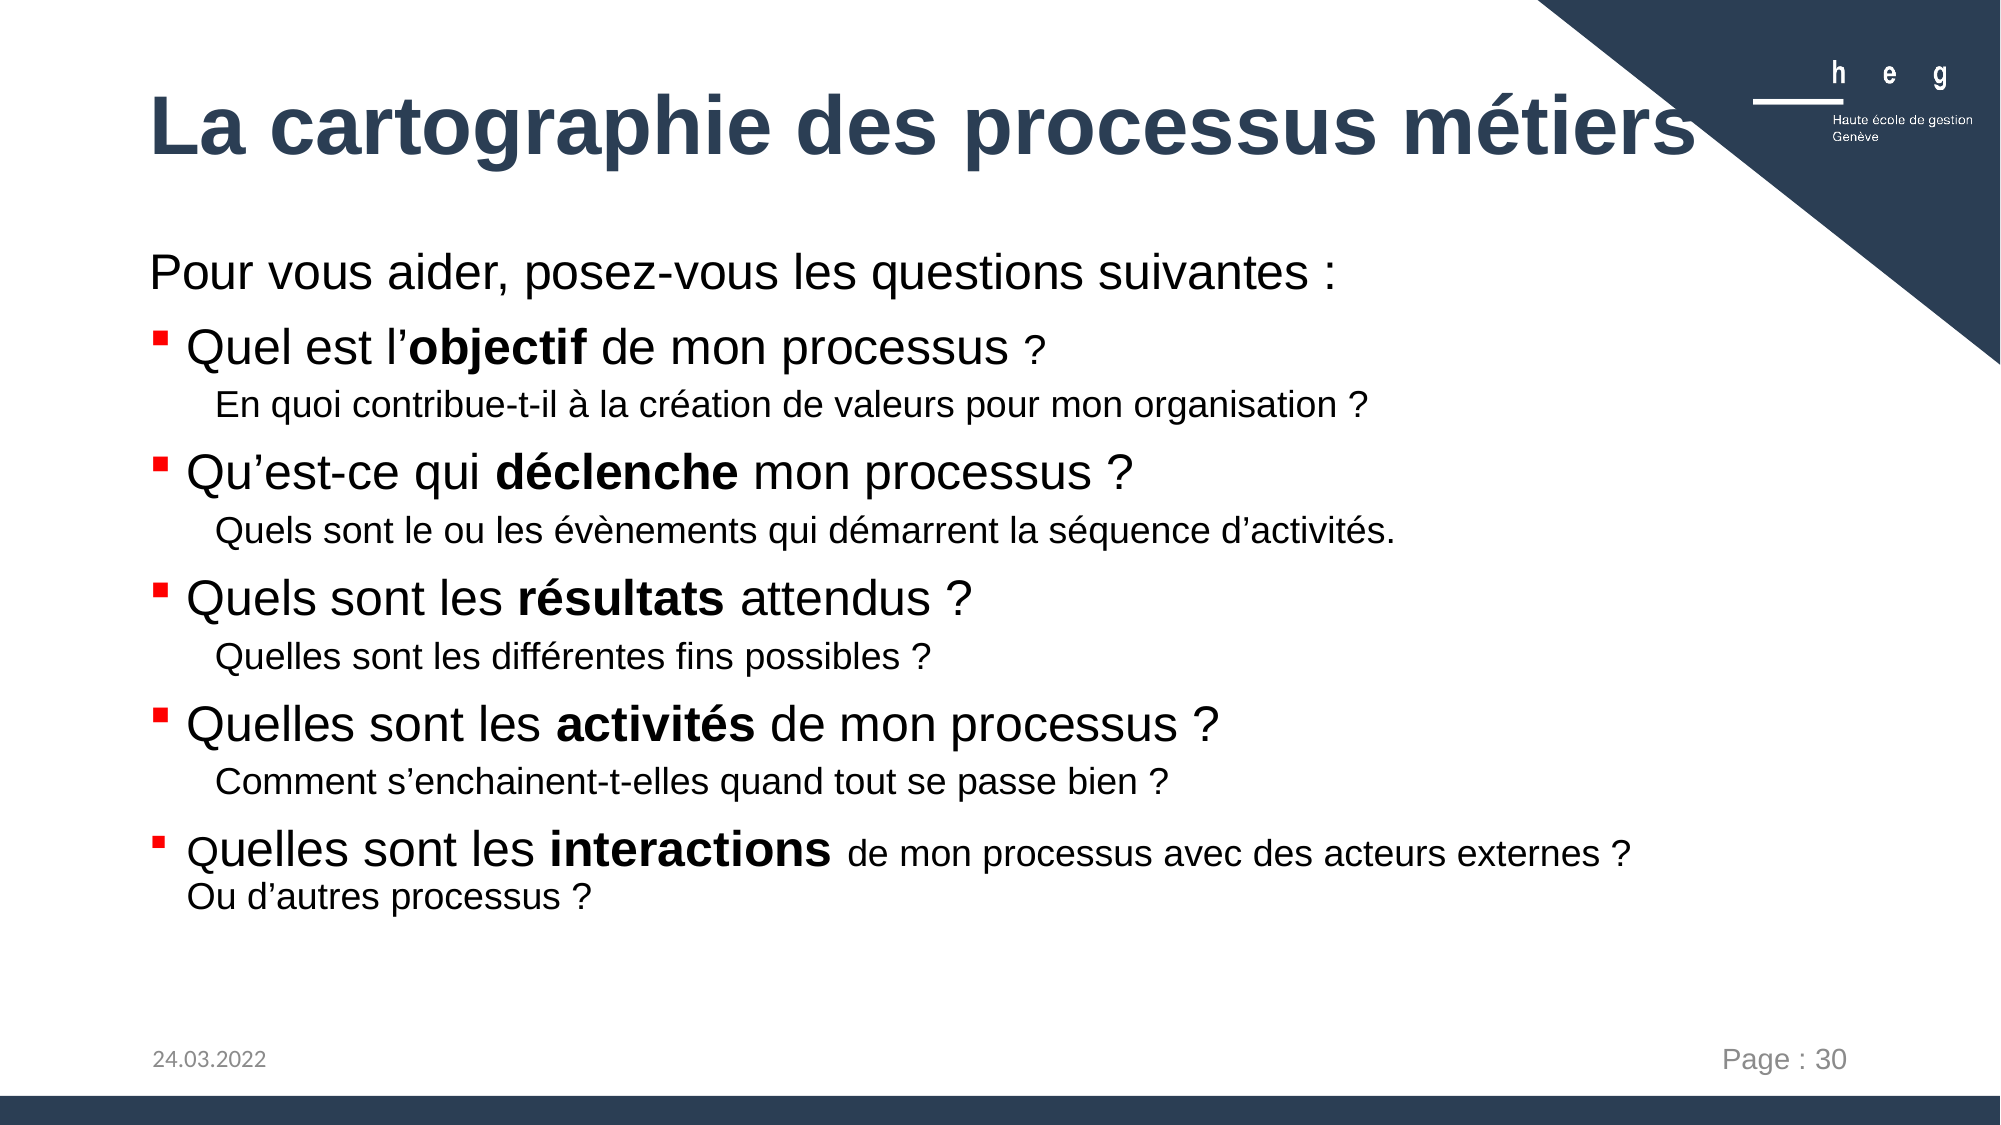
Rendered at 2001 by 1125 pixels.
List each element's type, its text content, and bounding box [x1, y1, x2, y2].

list Pour vous aider, posez-vous les questions suivantes : Quel est l’objectif de mon processus ? En quoi contribue-t-il à la création de valeurs pour mon organisation ? Qu’est-ce qui déclenche mon processus ? Quels sont le ou les évènements qui démarrent la séquence d’activités. Quels sont les résultats attendus ? Quelles sont les différentes fins possibles ? Quelles sont les activités de mon processus ? Comment s’enchainent-t-elles quand tout se passe bien ? Quelles sont les interactions de mon processus avec des acteurs externes ? Ou d’autres processus ? [134, 238, 1677, 971]
slide_number Page : 30 [1412, 1027, 1863, 1088]
title La cartographie des processus métiers [134, 42, 1767, 212]
picture [1767, 60, 1972, 141]
